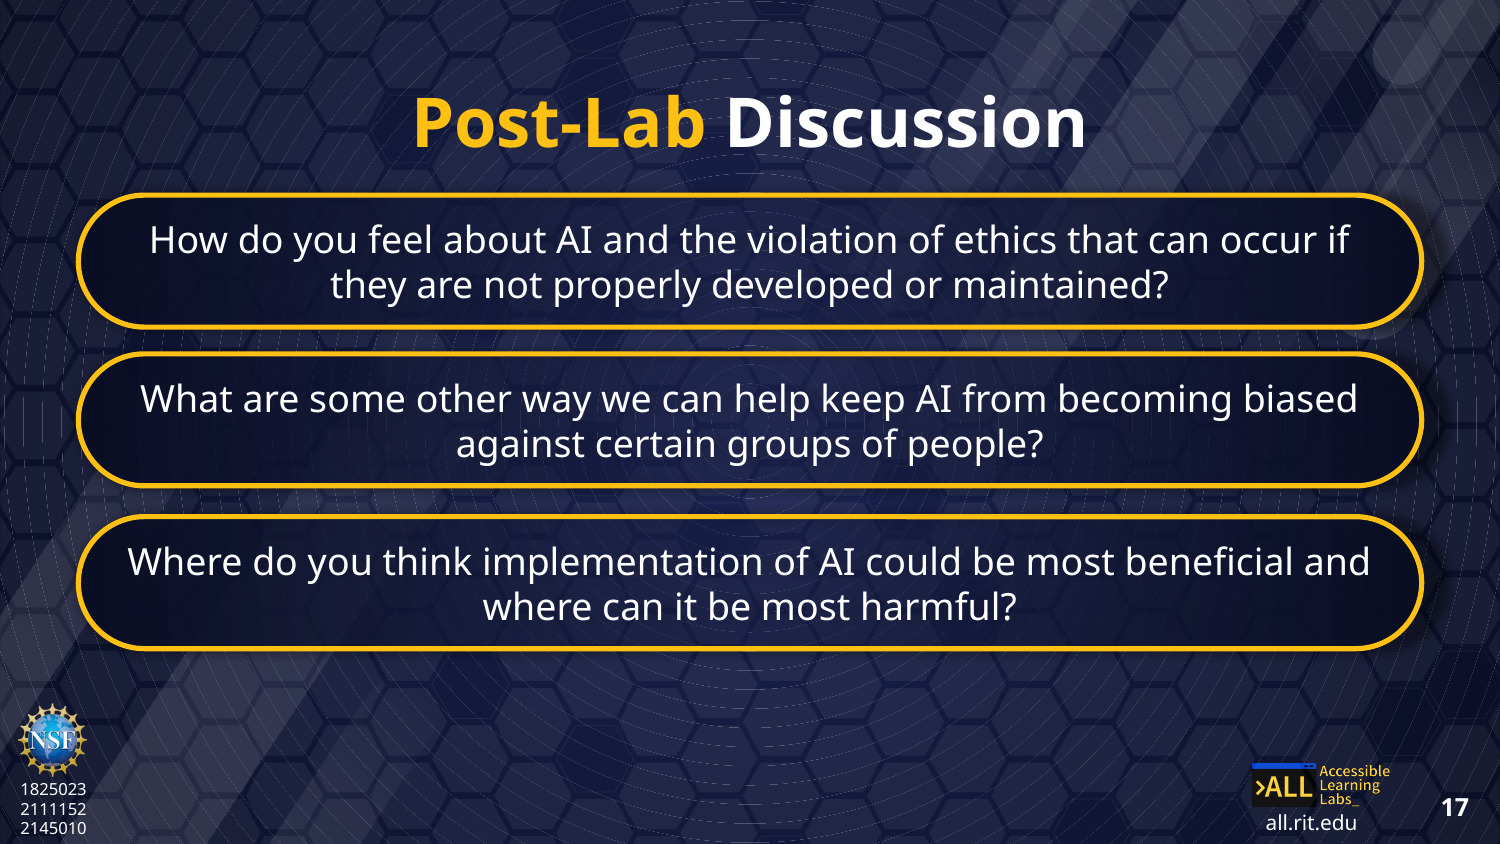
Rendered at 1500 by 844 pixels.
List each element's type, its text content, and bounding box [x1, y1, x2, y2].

text_box How do you feel about AI and the violation of ethics that can occur if they are not properly developed or maintained? [78, 195, 1422, 328]
text_box What are some other way we can help keep AI from becoming biased against certain groups of people? [78, 353, 1422, 486]
picture [0, 0, 1500, 844]
text_box Where do you think implementation of AI could be most beneficial and where can it be most harmful? [78, 516, 1422, 649]
title Post-Lab Discussion [118, 72, 1382, 167]
slide_number ‹#› [1410, 776, 1500, 842]
